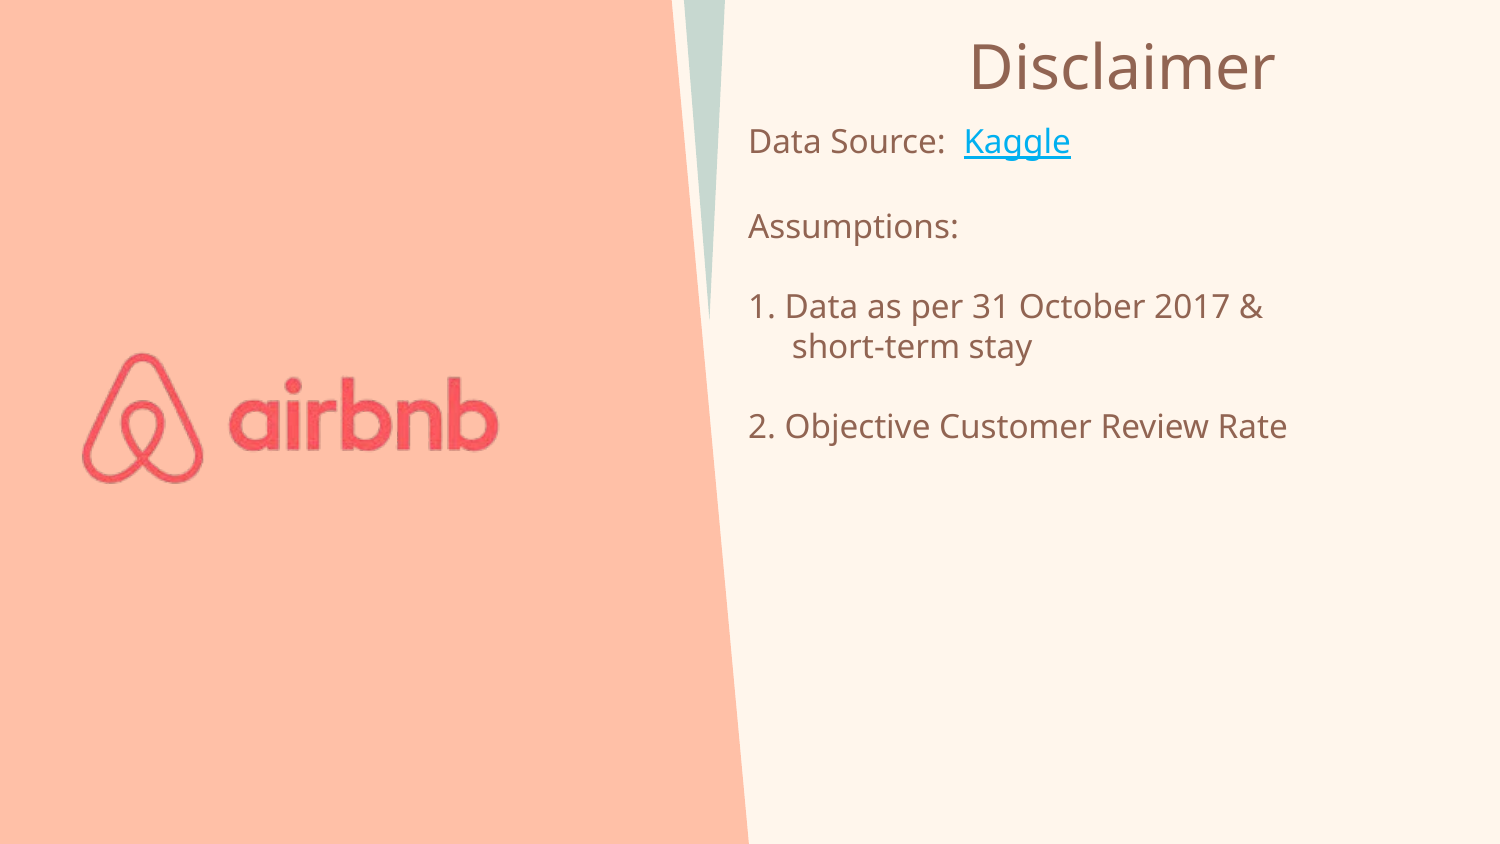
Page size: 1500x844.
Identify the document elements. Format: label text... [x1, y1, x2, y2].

picture [59, 287, 523, 556]
title Disclaimer [870, 21, 1375, 105]
subtitle Data Source: Kaggle Assumptions: 1. Data as per 31 October 2017 & short-term stay 2. Objective Customer Review Rate [733, 105, 1460, 798]
